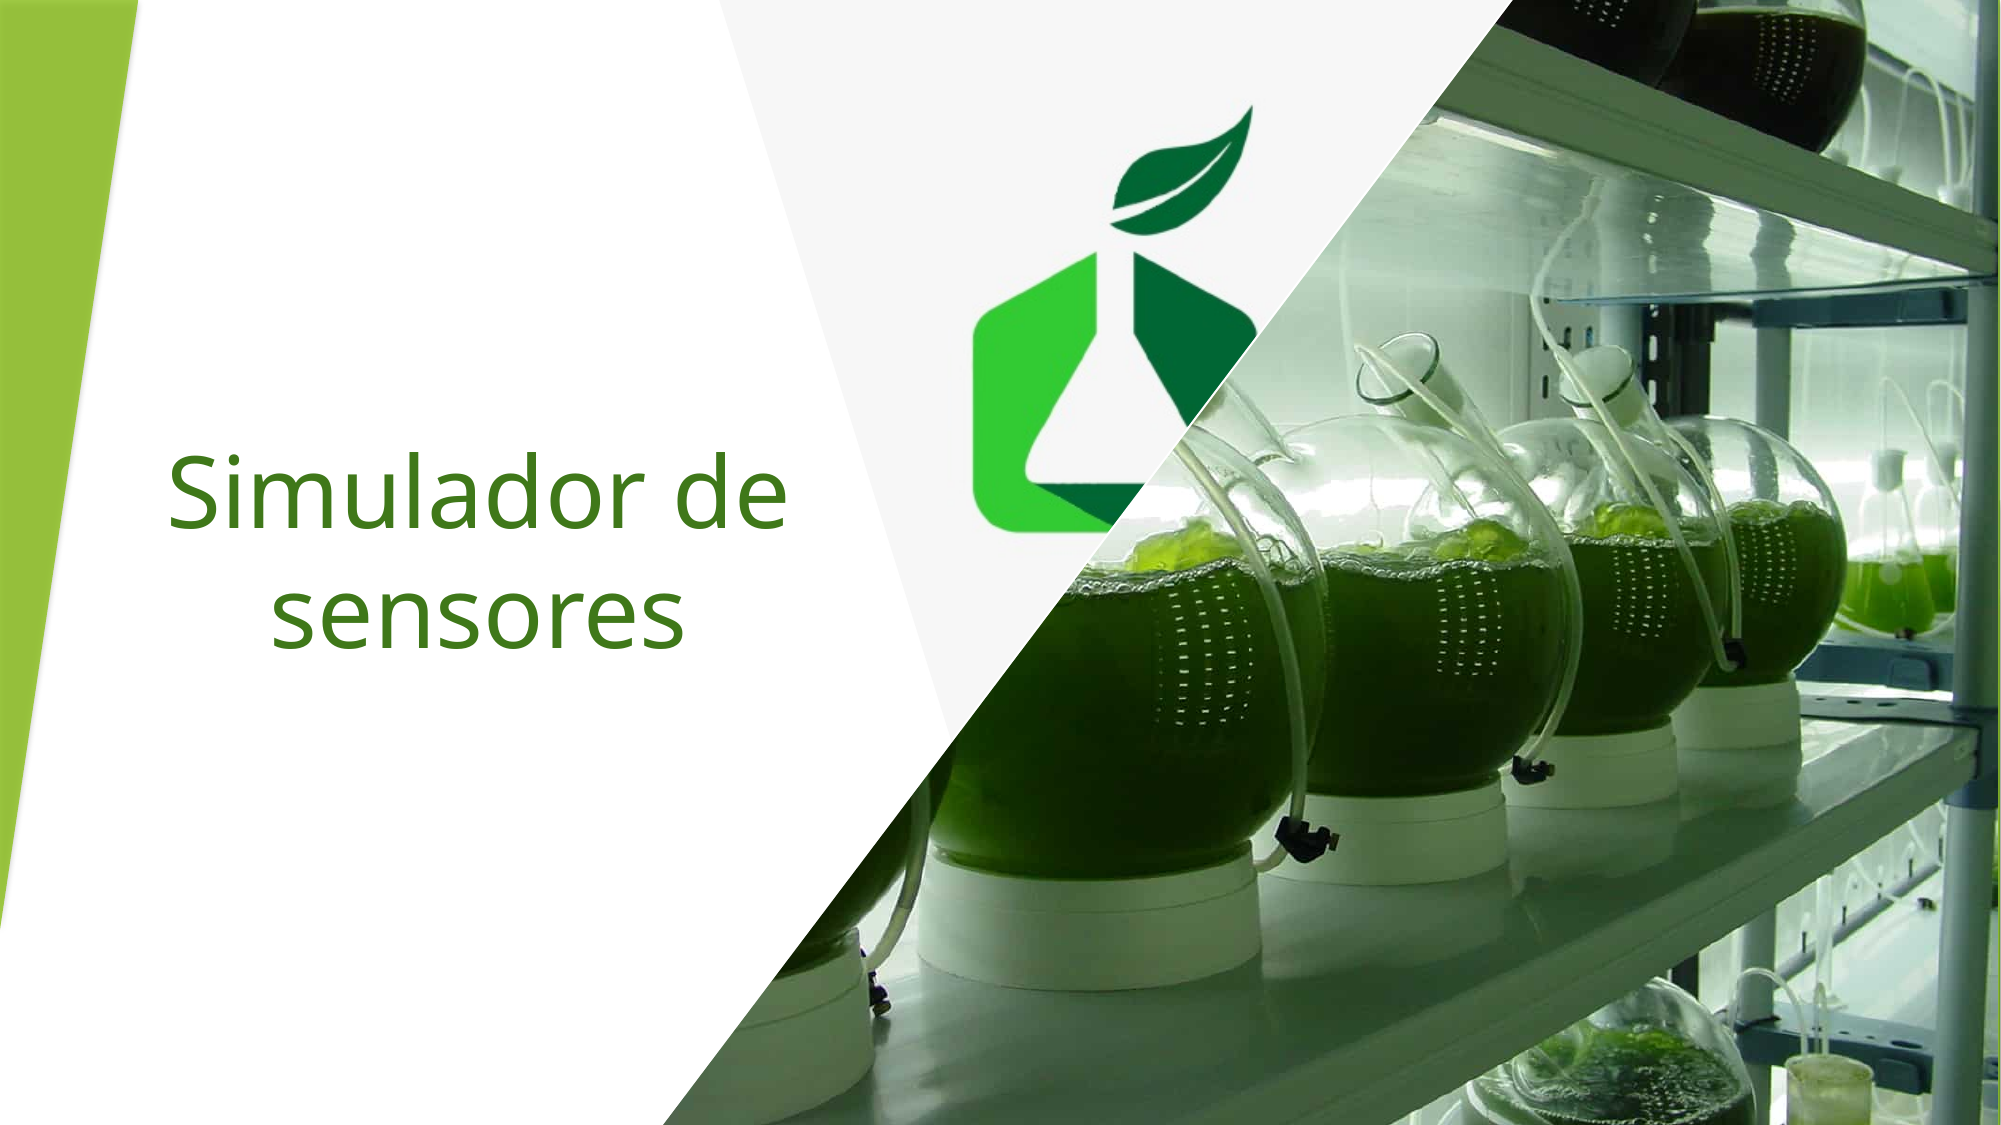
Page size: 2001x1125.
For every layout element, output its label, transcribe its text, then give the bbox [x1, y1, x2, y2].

picture [662, 0, 1999, 1125]
text_box Simulador de sensores [149, 406, 657, 677]
